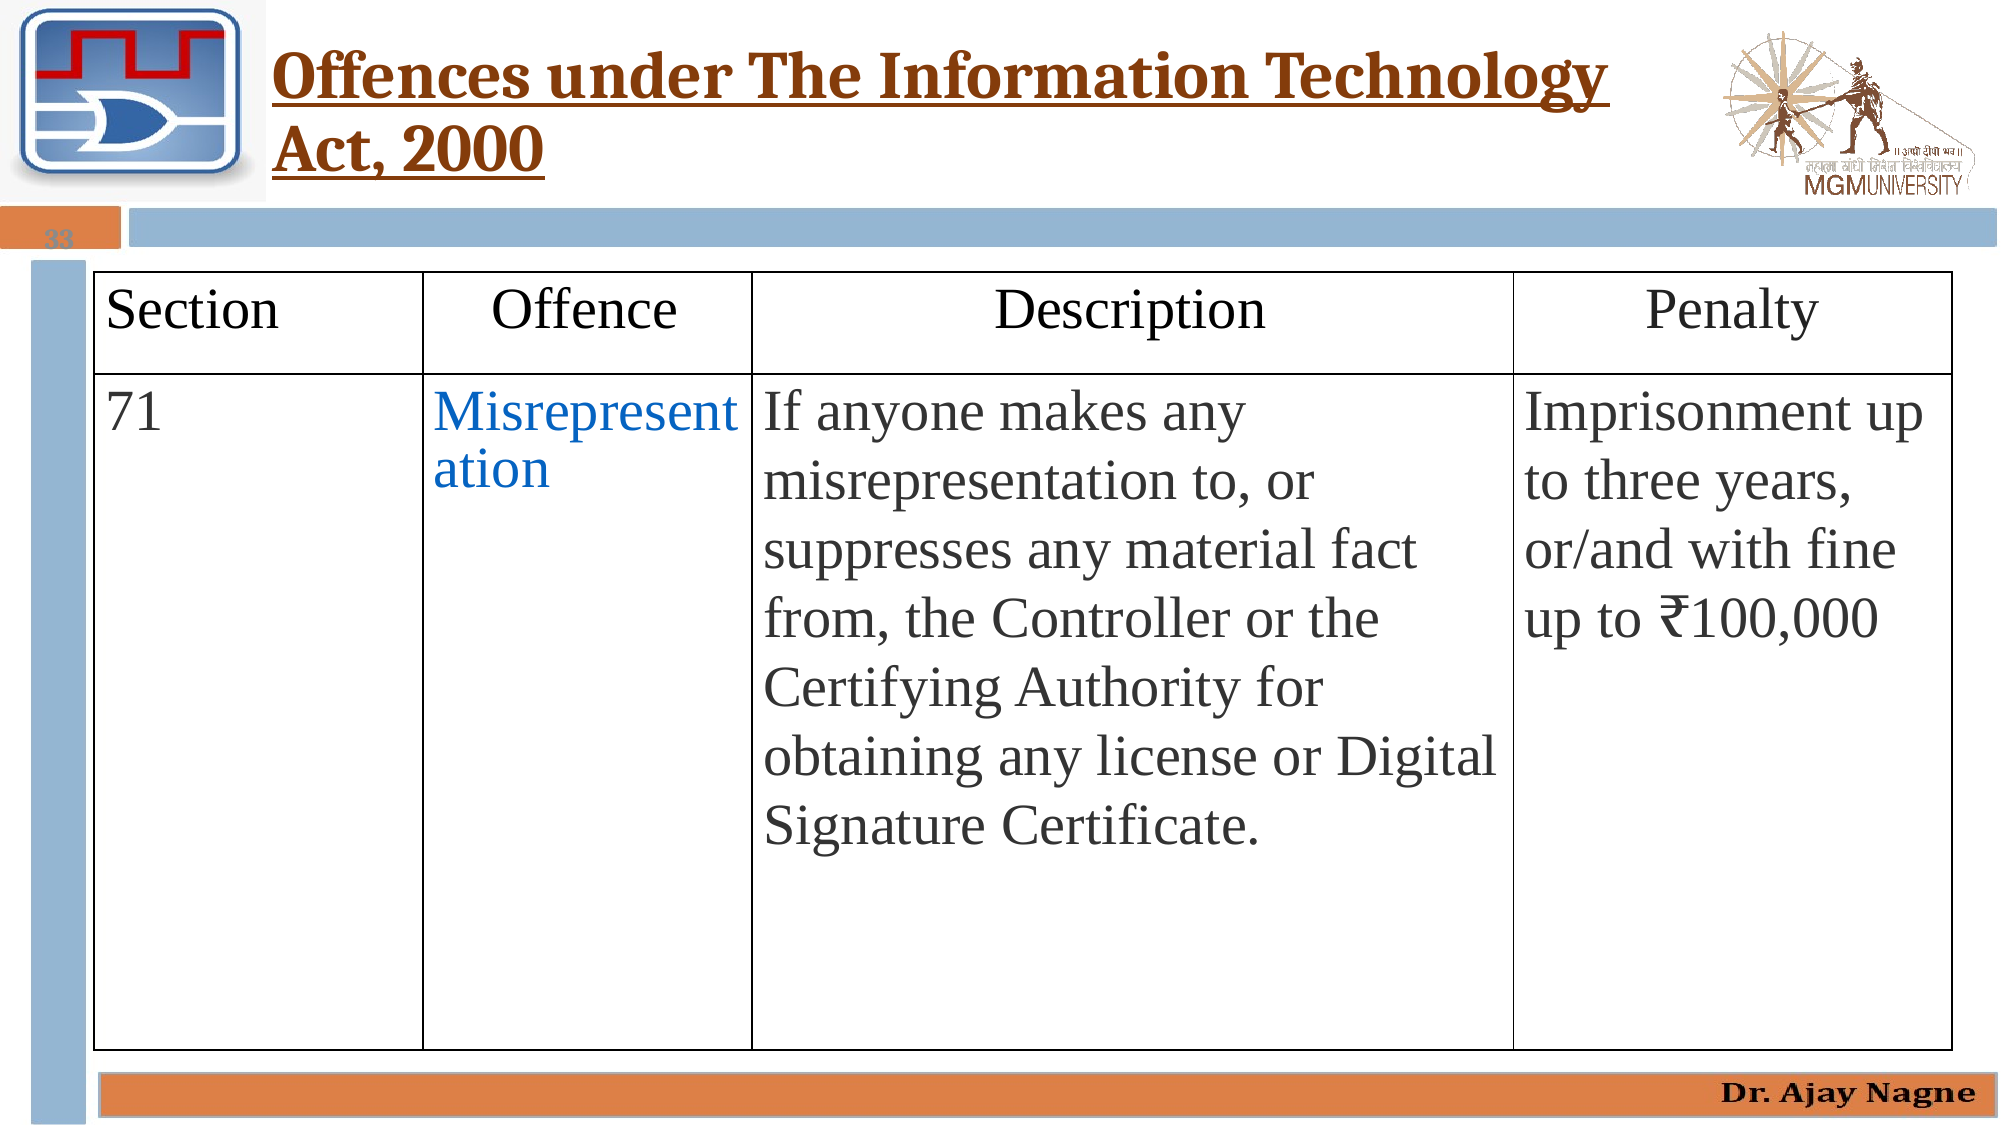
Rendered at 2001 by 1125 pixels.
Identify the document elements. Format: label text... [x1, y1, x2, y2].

table_header Offence [424, 273, 751, 373]
table_cell If anyone makes any misrepresentation to, or suppresses any material fact from, the Controller or the Certifying Authority for obtaining any license or Digital Signature Certificate. [753, 375, 1513, 1049]
table_header Description [753, 273, 1513, 373]
table_header Penalty [1514, 273, 1951, 373]
table_cell 71 [95, 375, 422, 1049]
title Offences under The Information Technology Act, 2000 [257, 31, 1724, 195]
picture [0, 0, 2001, 1125]
slide_number 33 [0, 217, 119, 258]
table_header Section [95, 273, 422, 373]
table_cell Misrepresentation [424, 375, 751, 1049]
table_cell Imprisonment up to three years, or/and with fine up to ₹100,000 [1514, 375, 1951, 1049]
